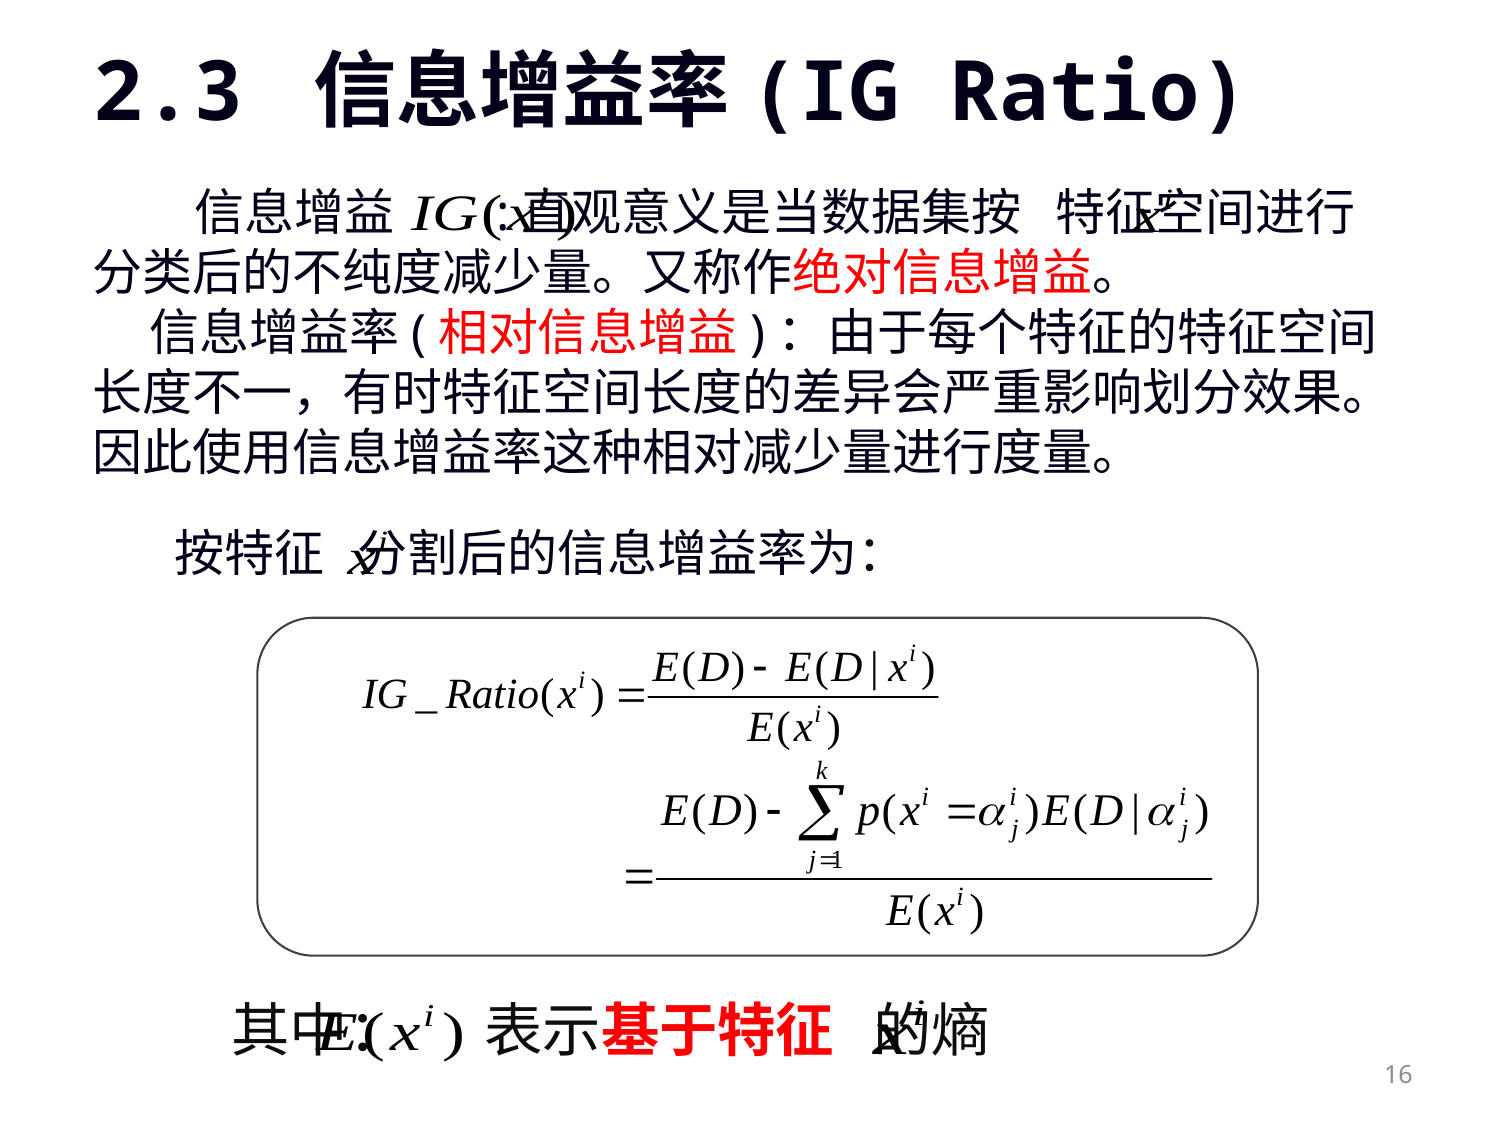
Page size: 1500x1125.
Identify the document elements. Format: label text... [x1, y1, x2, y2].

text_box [619, 757, 1215, 938]
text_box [123, 985, 1098, 1072]
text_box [360, 640, 940, 753]
text_box [256, 616, 1259, 957]
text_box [77, 172, 1406, 491]
title 2.3 信息增益率(IG Ratio) [78, 49, 1429, 144]
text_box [1128, 184, 1176, 236]
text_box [159, 514, 1376, 591]
